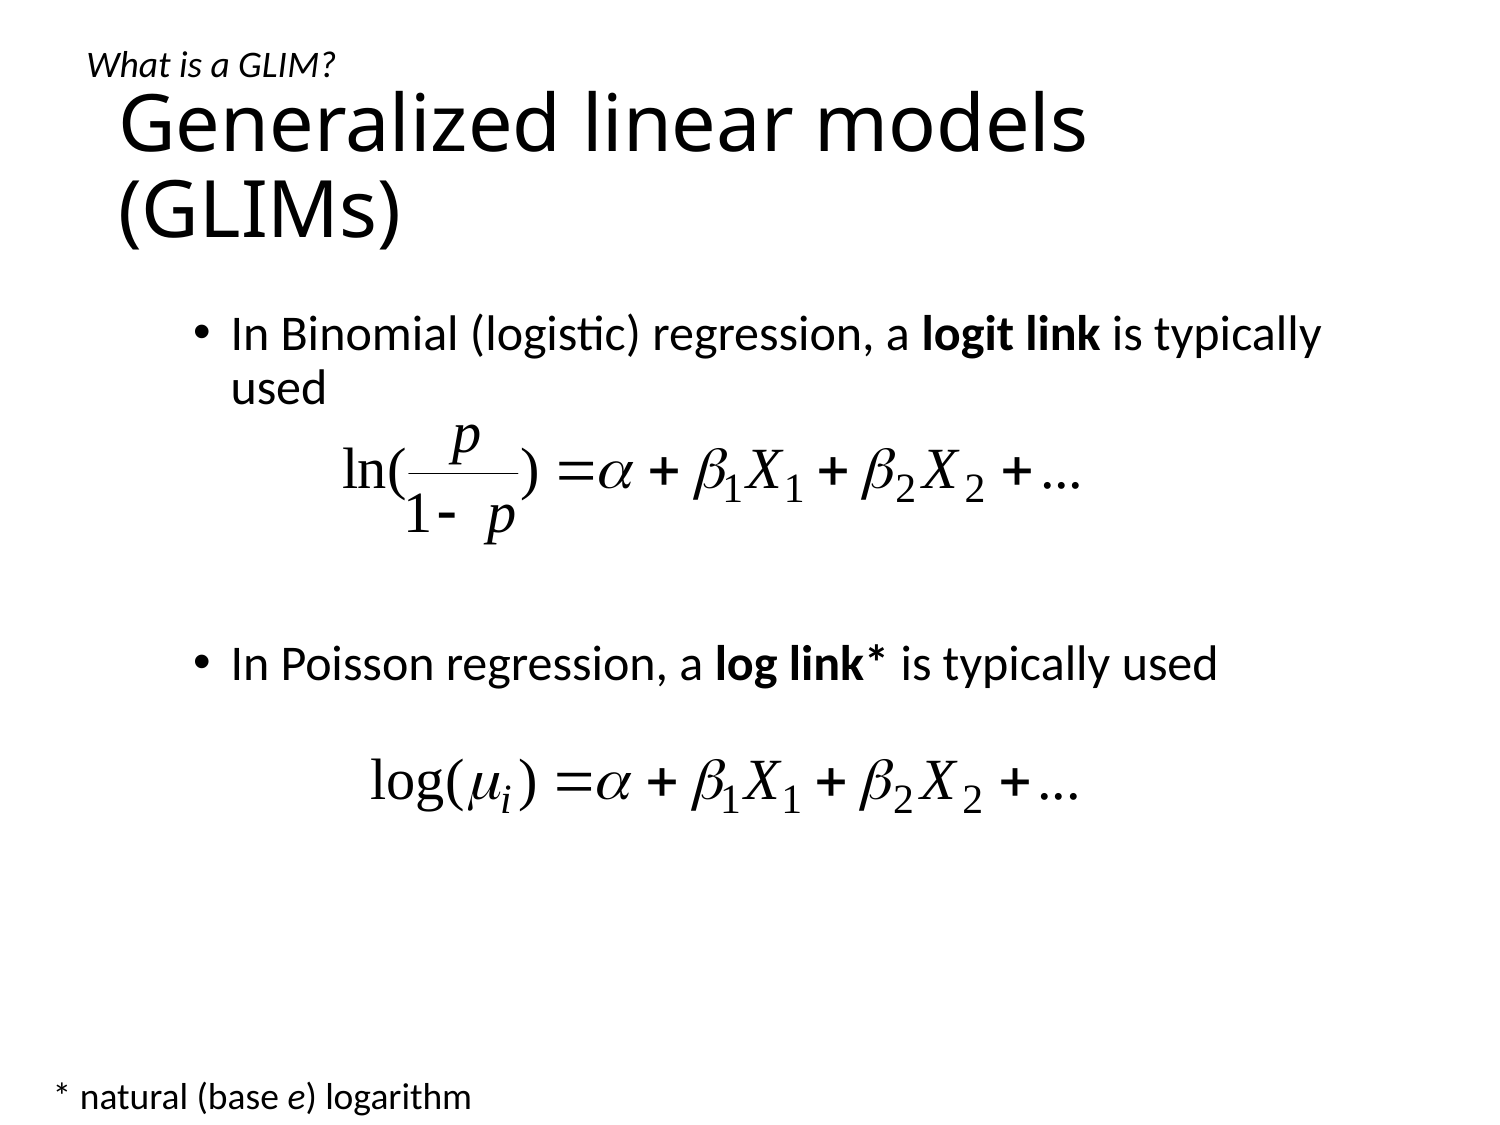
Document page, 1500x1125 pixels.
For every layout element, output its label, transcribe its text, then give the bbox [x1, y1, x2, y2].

text_box * natural (base e) logarithm [37, 1064, 488, 1125]
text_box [339, 402, 1084, 551]
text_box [367, 749, 1081, 821]
list In Binomial (logistic) regression, a logit link is typically used In Poisson regression, a log link* is typically used [103, 299, 1397, 1014]
title Generalized linear models (GLIMs) [103, 59, 1397, 278]
text_box What is a GLIM? [71, 32, 352, 92]
